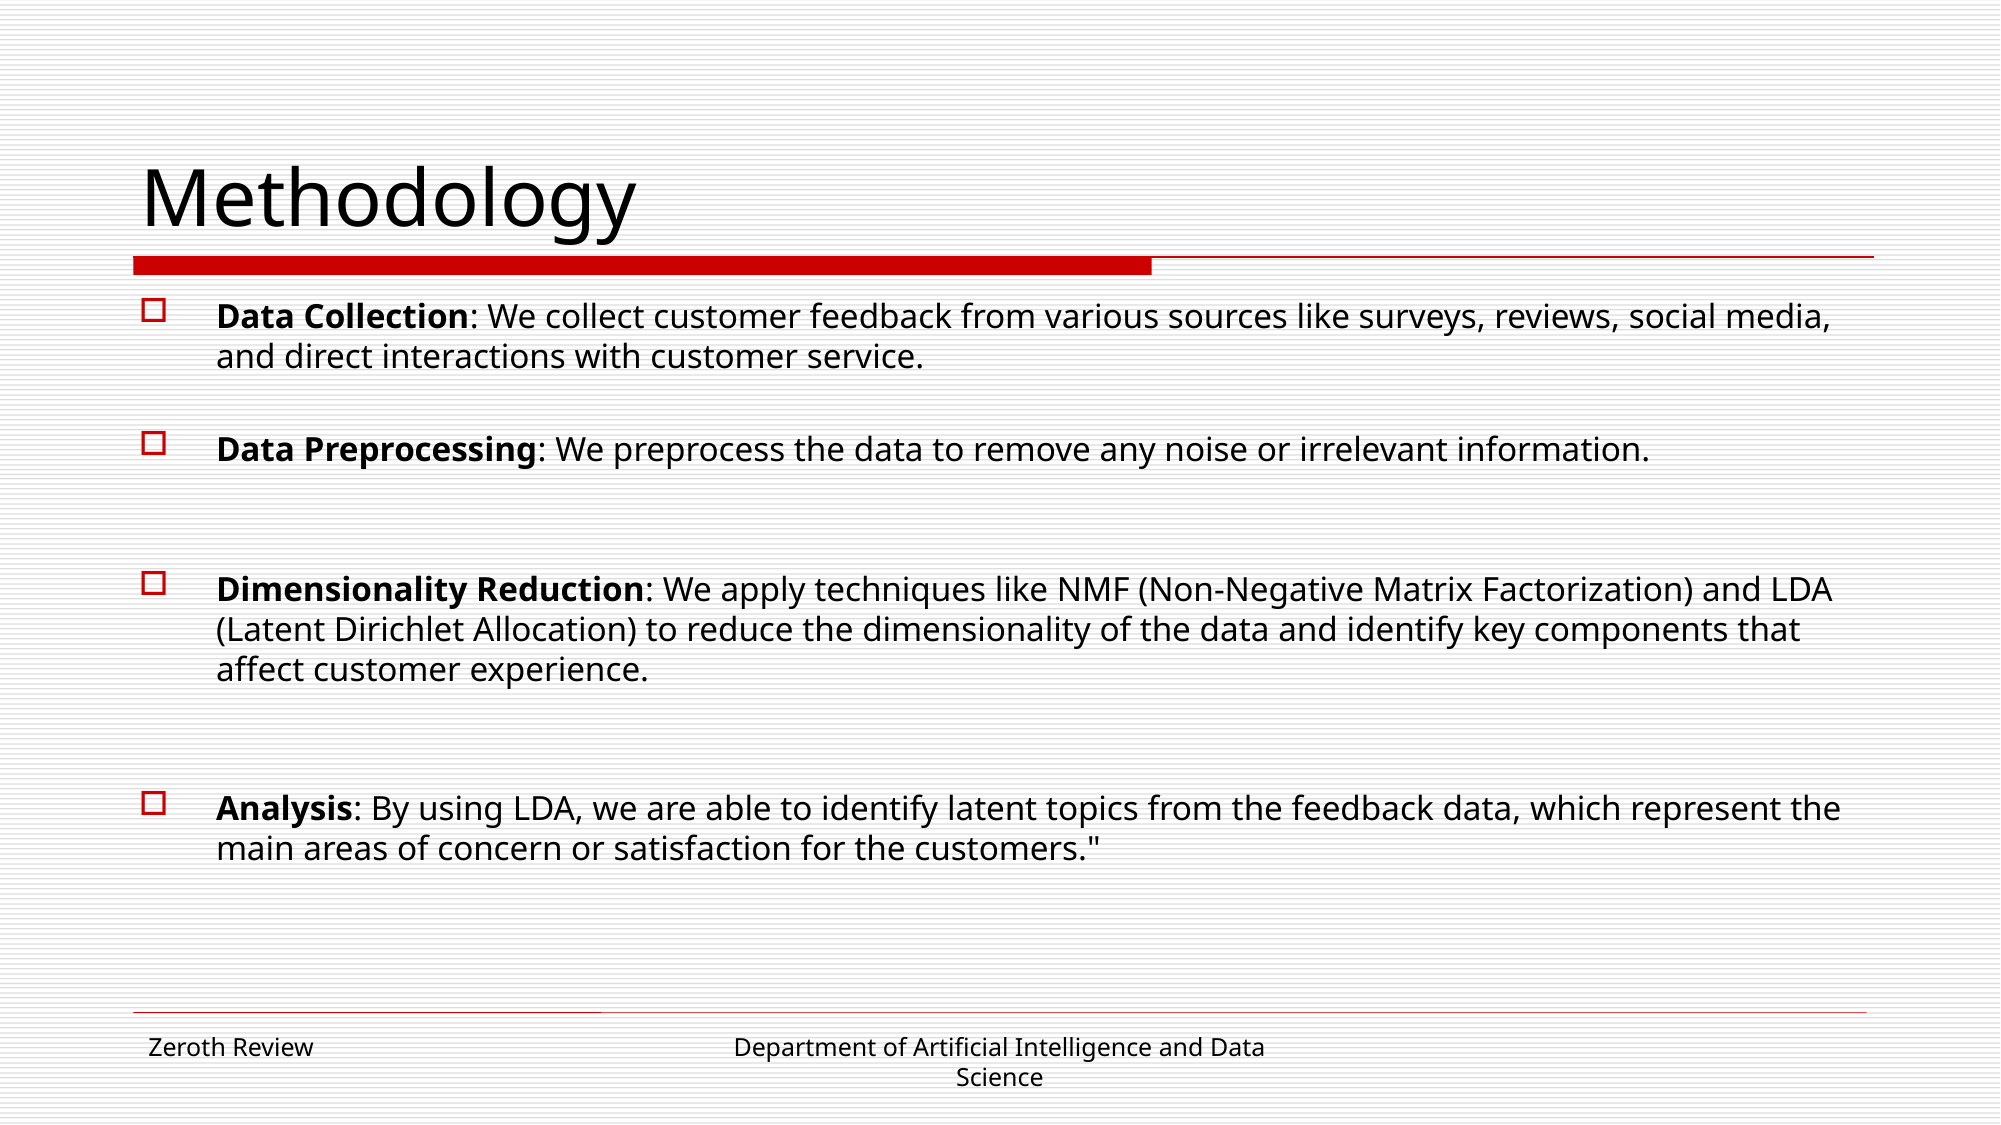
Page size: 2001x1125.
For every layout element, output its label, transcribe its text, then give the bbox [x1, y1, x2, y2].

title Methodology [125, 50, 1876, 250]
footer Department of Artificial Intelligence and Data Science [683, 1024, 1317, 1103]
list Data Collection: We collect customer feedback from various sources like surveys, reviews, social media, and direct interactions with customer service. Data Preprocessing: We preprocess the data to remove any noise or irrelevant information. Dimensionality Reduction: We apply techniques like NMF (Non-Negative Matrix Factorization) and LDA (Latent Dirichlet Allocation) to reduce the dimensionality of the data and identify key components that affect customer experience. Analysis: By using LDA, we are able to identify latent topics from the feedback data, which represent the main areas of concern or satisfaction for the customers." [123, 287, 1874, 988]
picture [0, 0, 2001, 1125]
slide_number Zeroth Review [133, 1024, 567, 1103]
slide_number [1433, 1024, 1867, 1103]
